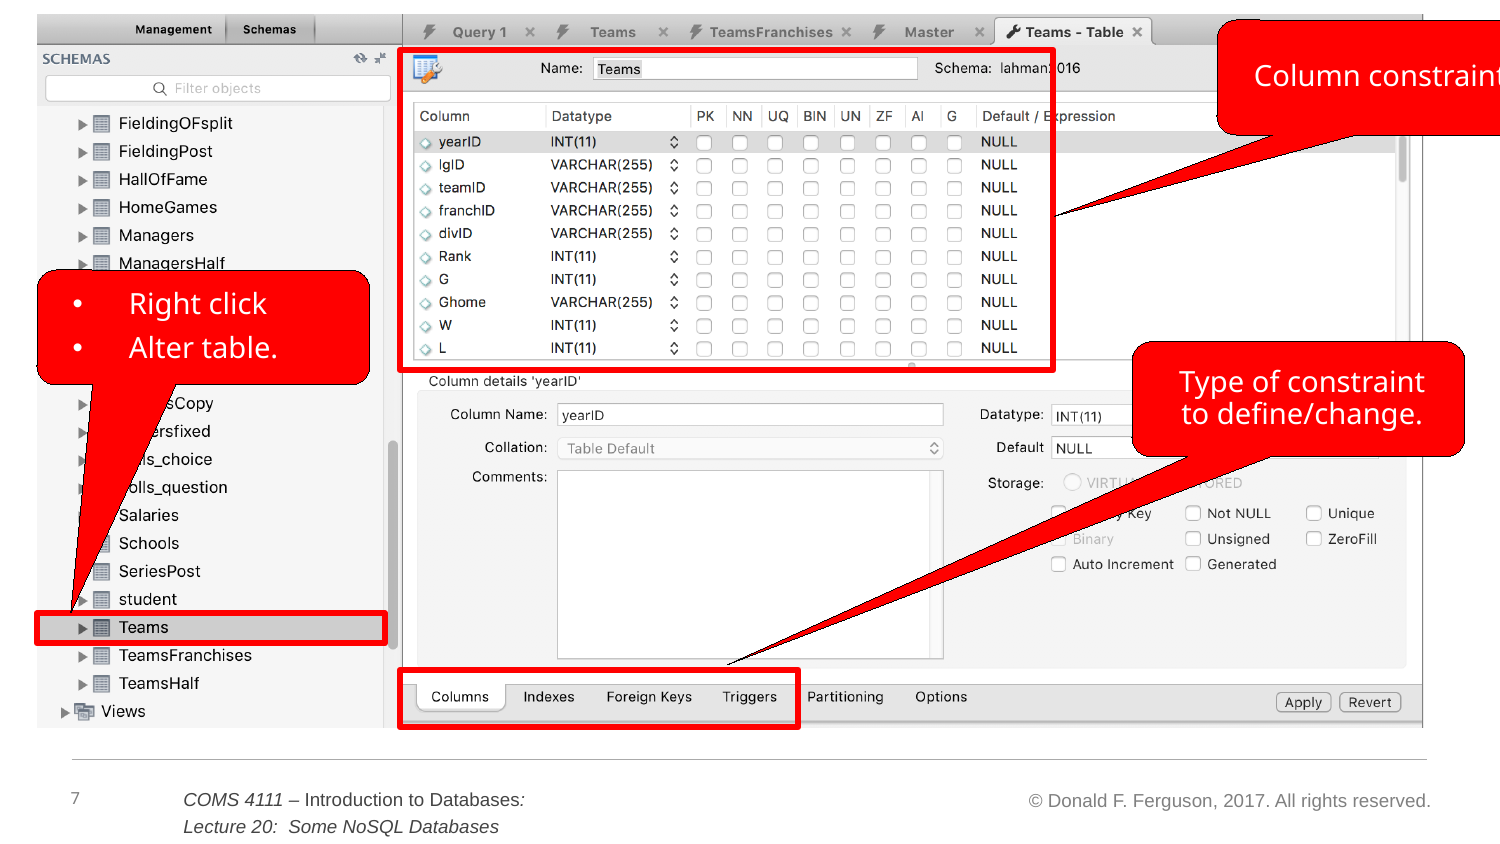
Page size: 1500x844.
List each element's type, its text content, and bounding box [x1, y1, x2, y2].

text_box Column constraints [1427, 20, 1500, 136]
text_box Type of constraint to define/change. [1428, 341, 1465, 457]
picture [36, 14, 1424, 728]
